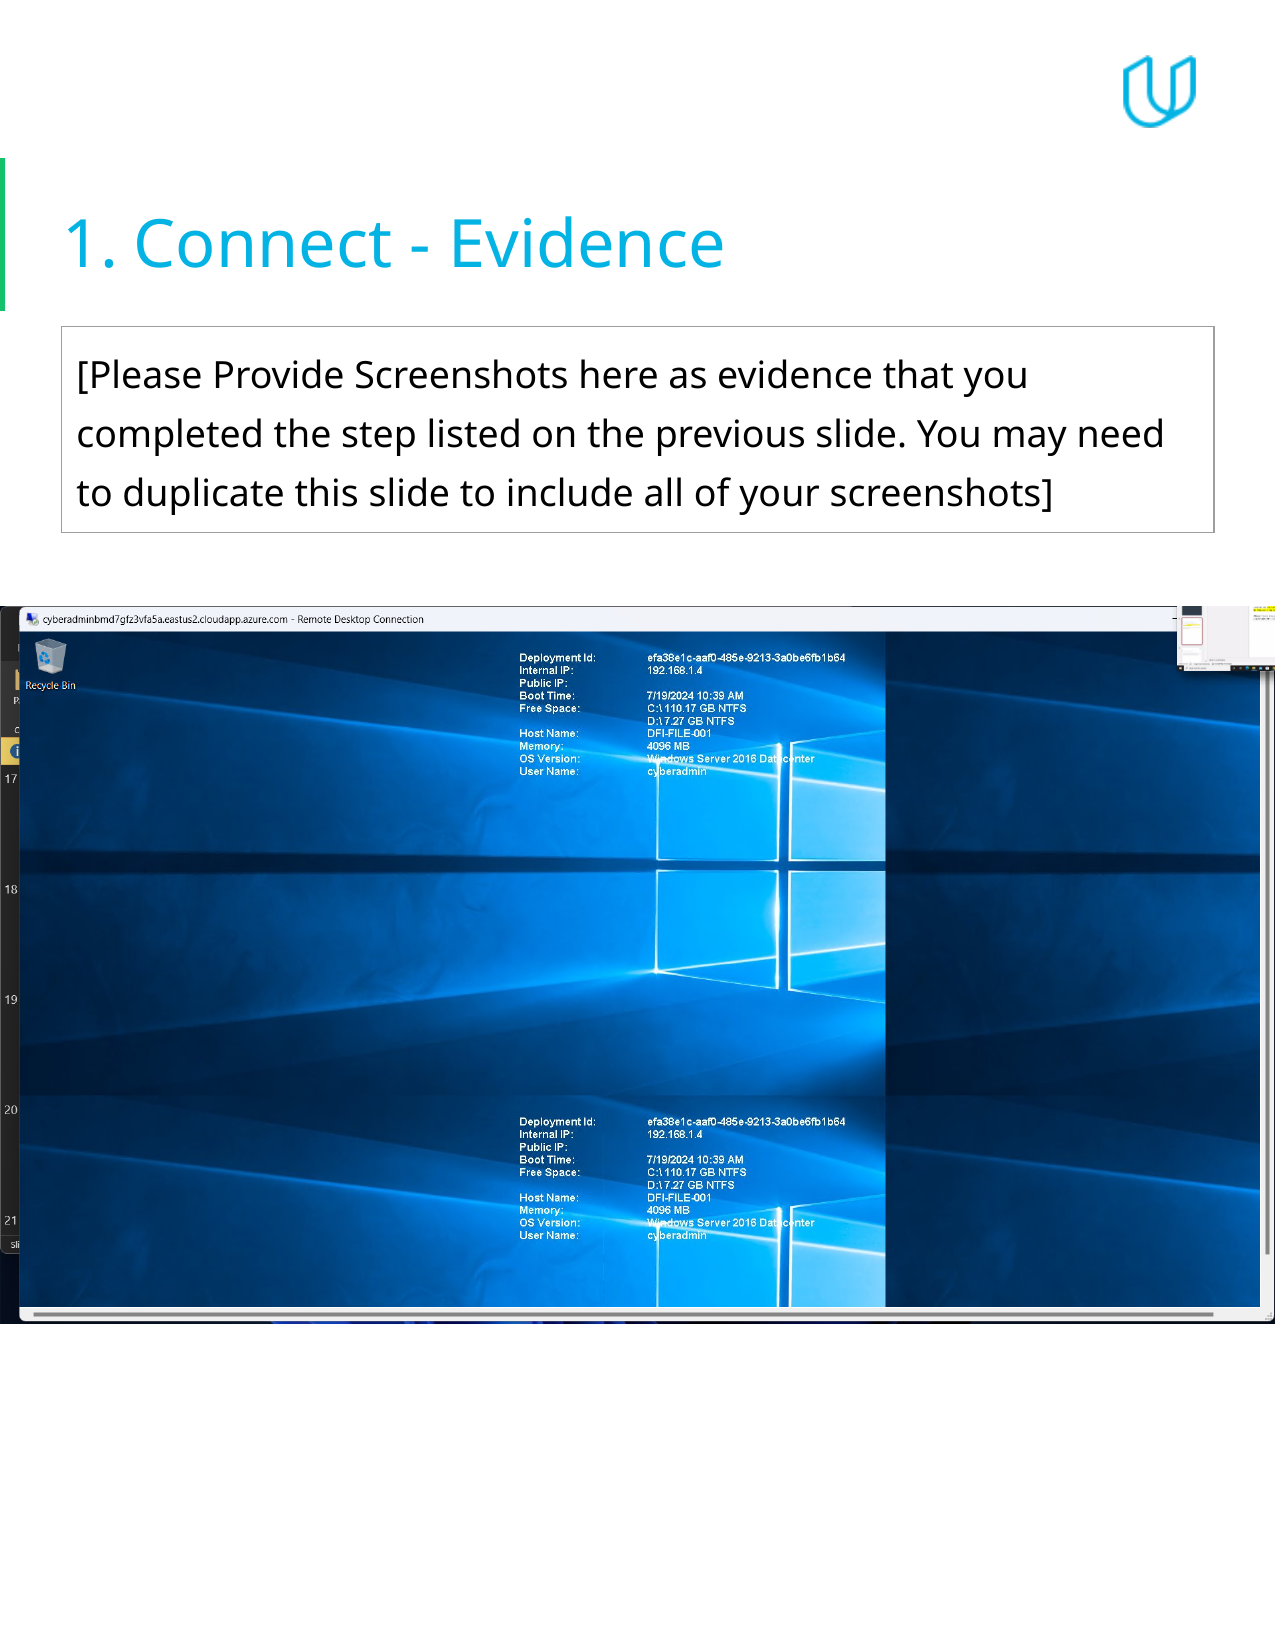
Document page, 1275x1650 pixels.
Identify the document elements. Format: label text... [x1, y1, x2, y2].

picture [1088, 20, 1232, 142]
picture [0, 605, 1275, 1324]
table_header [Please Provide Screenshots here as evidence that you completed the step listed on the previous slide. You may need to duplicate this slide to include all of your screenshots] [62, 327, 1213, 532]
title Connect - Evidence [42, 142, 1233, 327]
